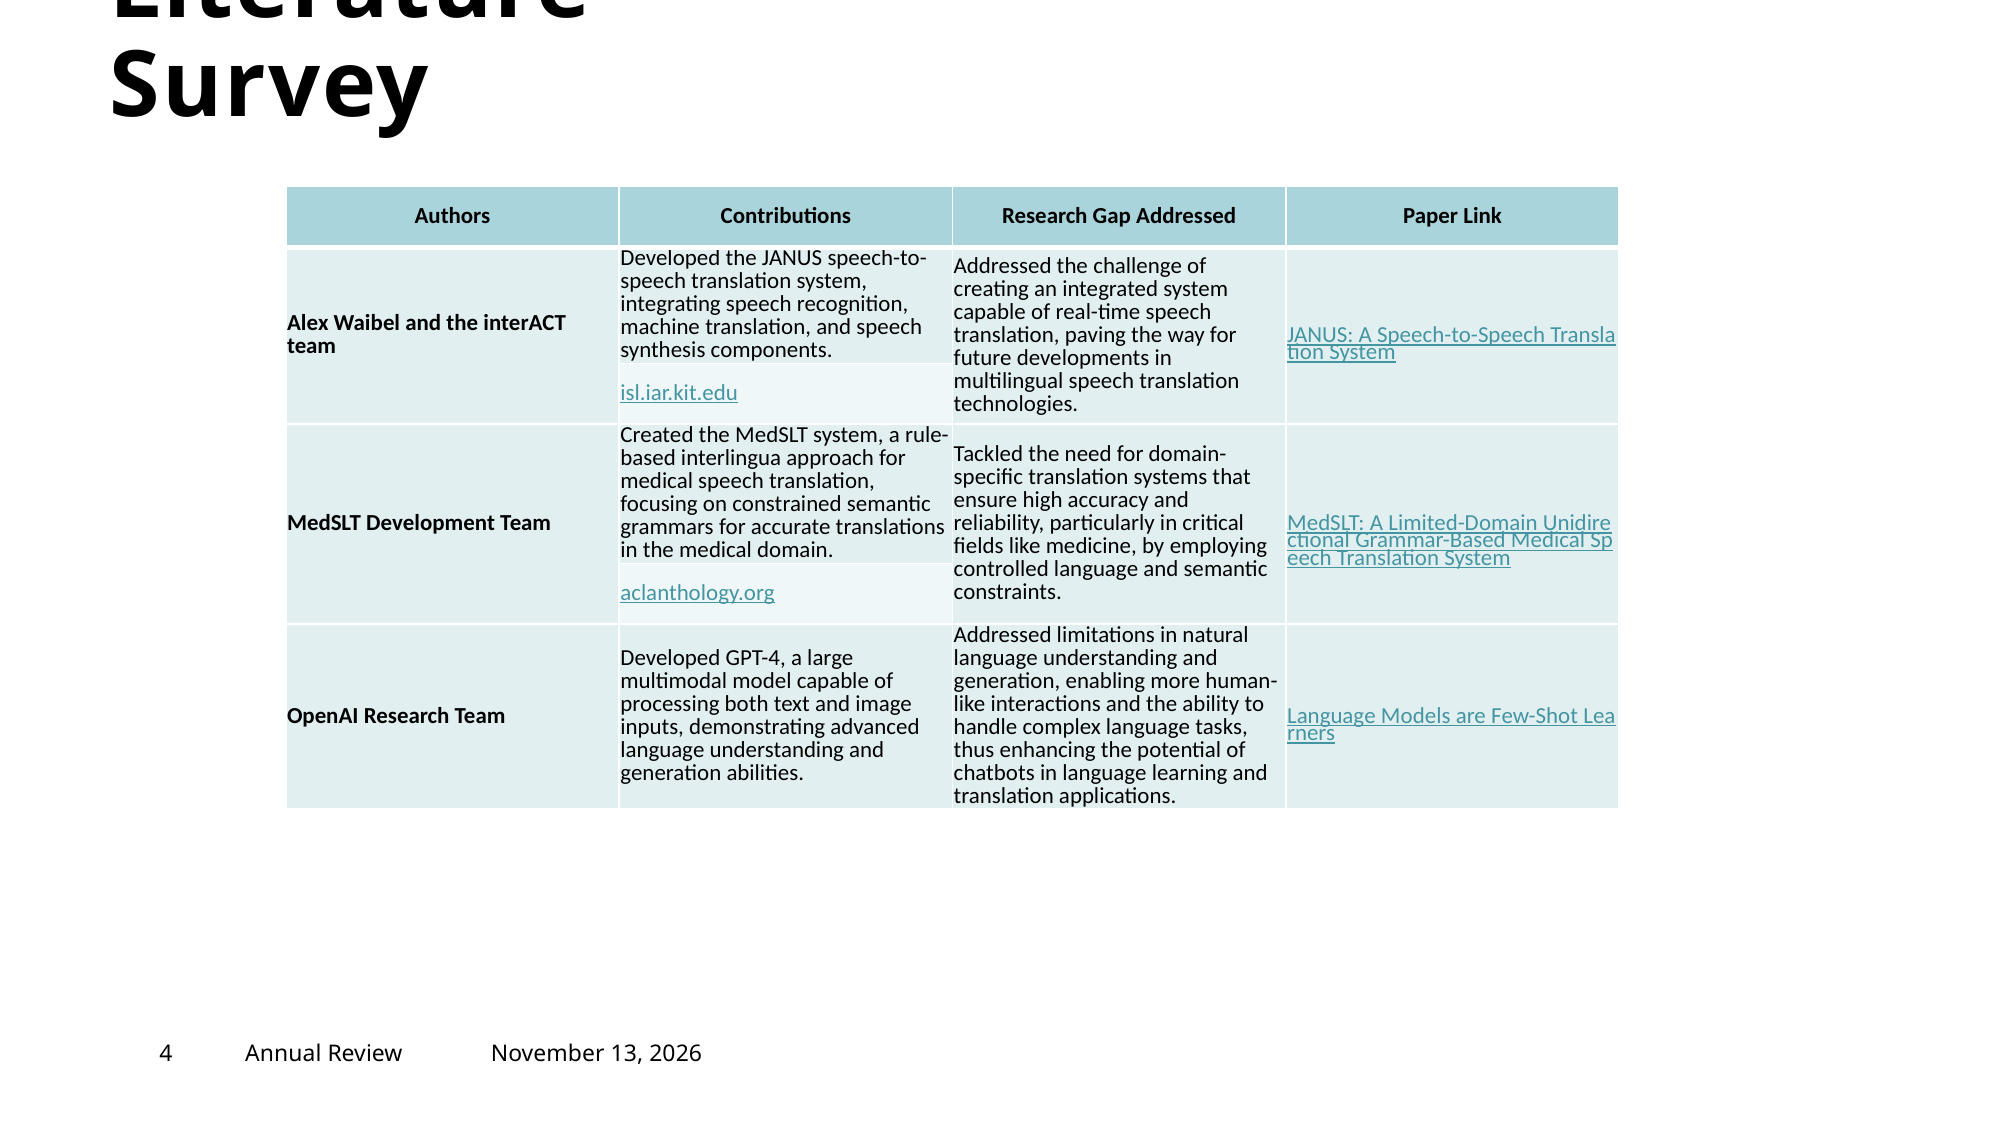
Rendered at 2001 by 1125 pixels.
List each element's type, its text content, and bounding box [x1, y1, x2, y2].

footer Annual Review [246, 1038, 491, 1080]
table_cell Alex Waibel and the interACT team [287, 250, 618, 423]
table_cell Tackled the need for domain-specific translation systems that ensure high accuracy and reliability, particularly in critical fields like medicine, by employing controlled language and semantic constraints. [953, 425, 1285, 623]
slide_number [491, 1038, 707, 1080]
table_cell Developed the JANUS speech-to-speech translation system, integrating speech recognition, machine translation, and speech synthesis components. [620, 250, 952, 363]
table_cell MedSLT: A Limited-Domain Unidirectional Grammar-Based Medical Speech Translation System [1287, 425, 1618, 623]
slide_number 4 [159, 1038, 246, 1080]
table_cell JANUS: A Speech-to-Speech Translation System [1287, 250, 1618, 423]
table_cell OpenAI Research Team [287, 625, 618, 808]
table_cell Addressed the challenge of creating an integrated system capable of real-time speech translation, paving the way for future developments in multilingual speech translation technologies. [953, 250, 1285, 423]
table_cell Addressed limitations in natural language understanding and generation, enabling more human-like interactions and the ability to handle complex language tasks, thus enhancing the potential of chatbots in language learning and translation applications. [953, 625, 1285, 808]
table_cell isl.iar.kit.edu [620, 364, 952, 423]
table_cell aclanthology.org [620, 564, 952, 623]
table_header Research Gap Addressed [953, 187, 1285, 245]
title Literature Survey [109, 35, 921, 136]
table_cell MedSLT Development Team [287, 425, 618, 623]
table_header Contributions [620, 187, 952, 245]
table_header Authors [287, 187, 618, 245]
table_header Paper Link [1287, 187, 1618, 245]
table_cell Developed GPT-4, a large multimodal model capable of processing both text and image inputs, demonstrating advanced language understanding and generation abilities. [620, 625, 952, 808]
table_cell Created the MedSLT system, a rule-based interlingua approach for medical speech translation, focusing on constrained semantic grammars for accurate translations in the medical domain. [620, 425, 952, 563]
table_cell Language Models are Few-Shot Learners [1287, 625, 1618, 808]
